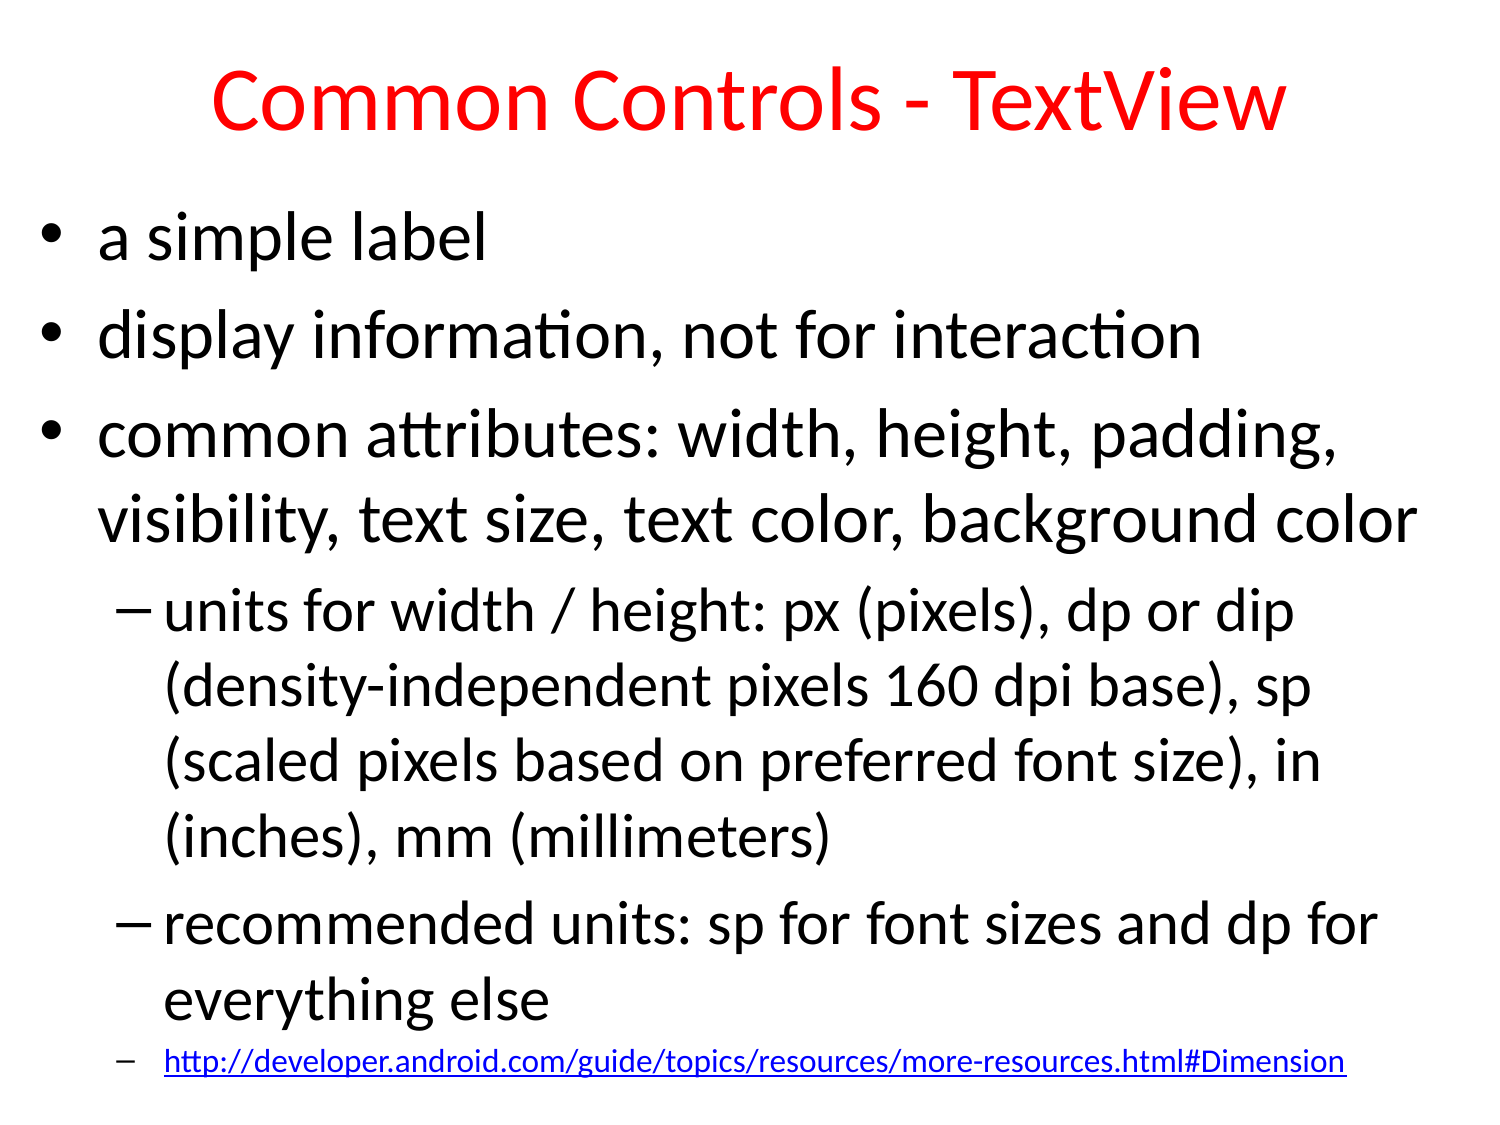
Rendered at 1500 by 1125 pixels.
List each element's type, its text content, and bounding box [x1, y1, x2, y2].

title Common Controls - TextView [75, 0, 1425, 182]
list a simple label display information, not for interaction common attributes: width, height, padding, visibility, text size, text color, background color units for width / height: px (pixels), dp or dip (density-independent pixels 160 dpi base), sp (scaled pixels based on preferred font size), in (inches), mm (millimeters) recommended units: sp for font sizes and dp for everything else http://developer.android.com/guide/topics/resources/more-resources.html#Dimension [24, 182, 1488, 1100]
